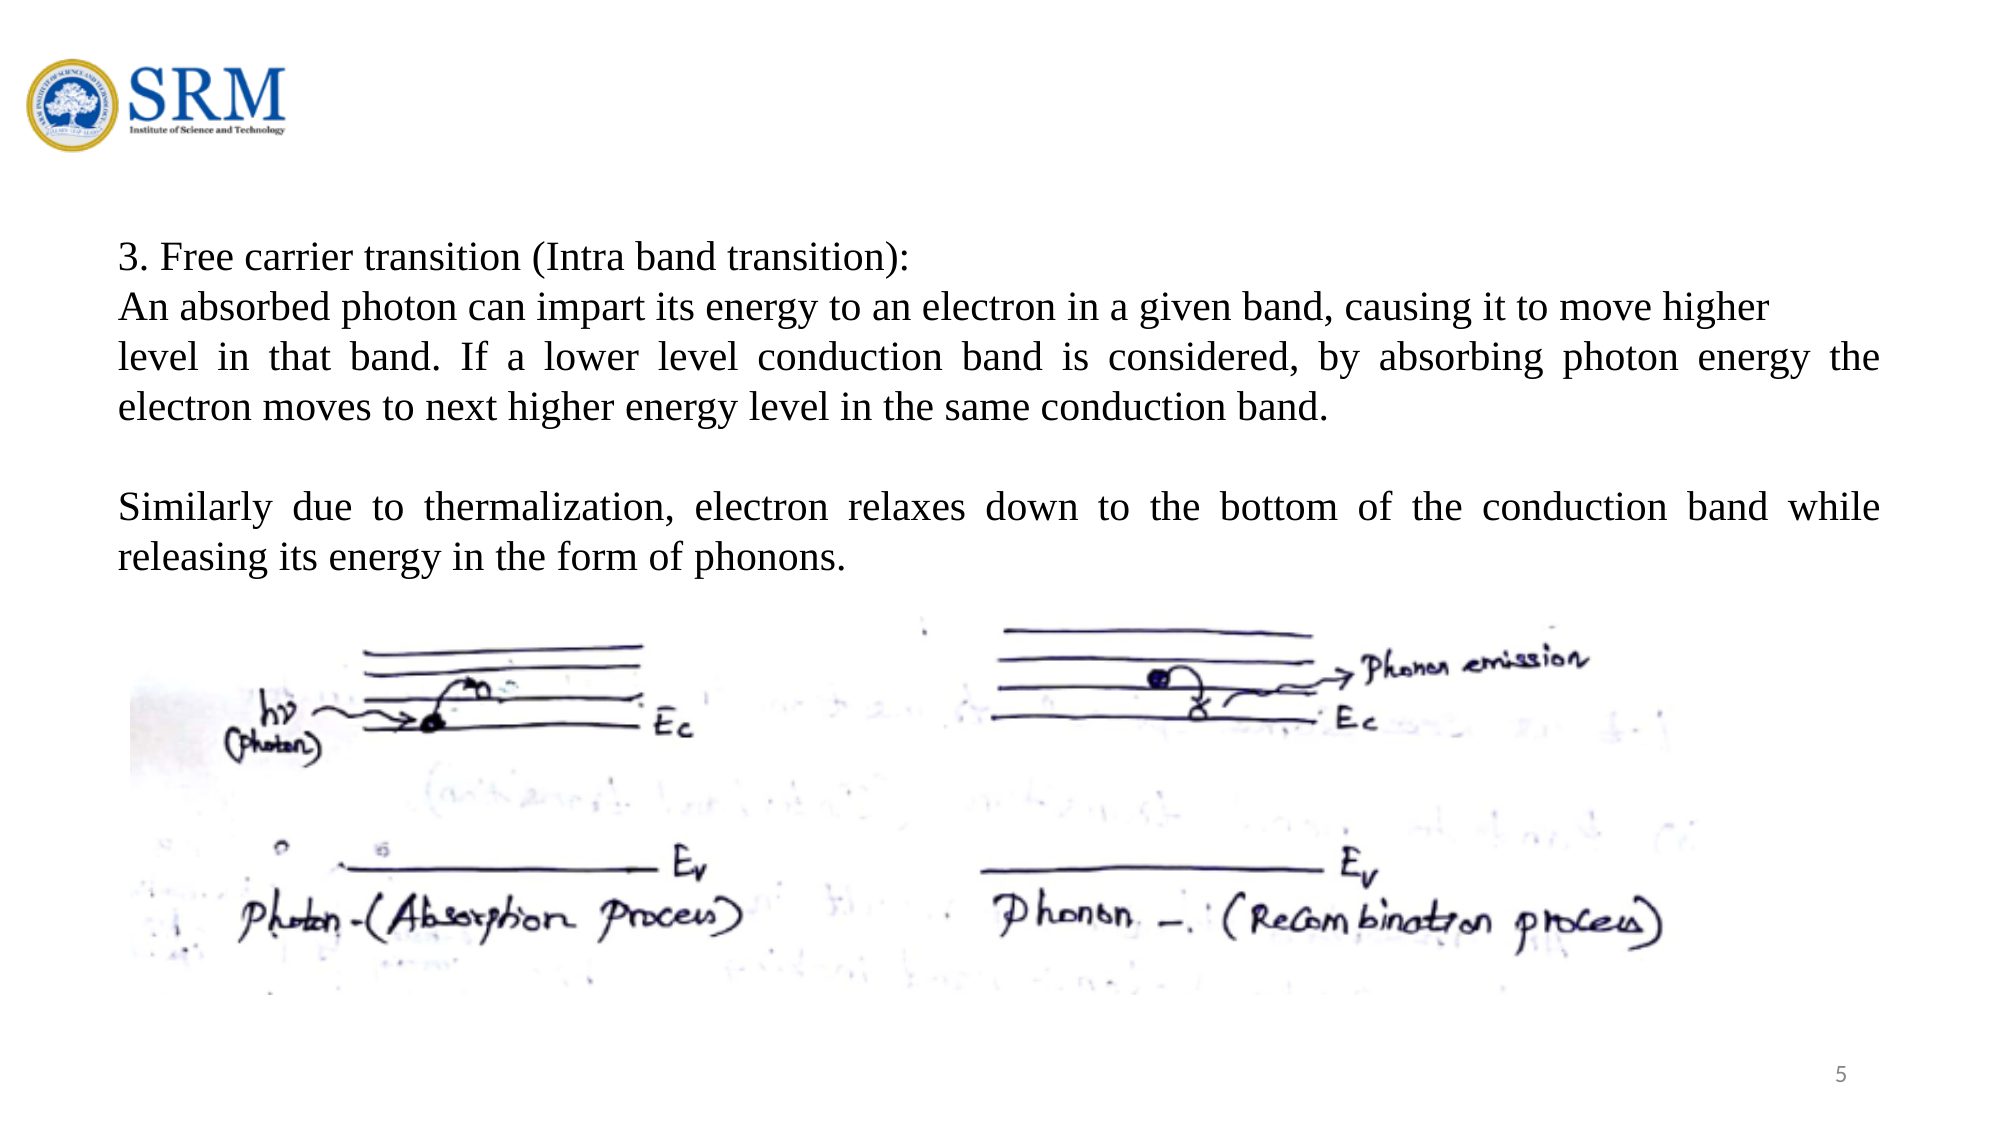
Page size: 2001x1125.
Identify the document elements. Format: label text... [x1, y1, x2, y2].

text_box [103, 221, 1897, 995]
picture [25, 31, 287, 182]
slide_number 5 [1412, 1042, 1863, 1103]
